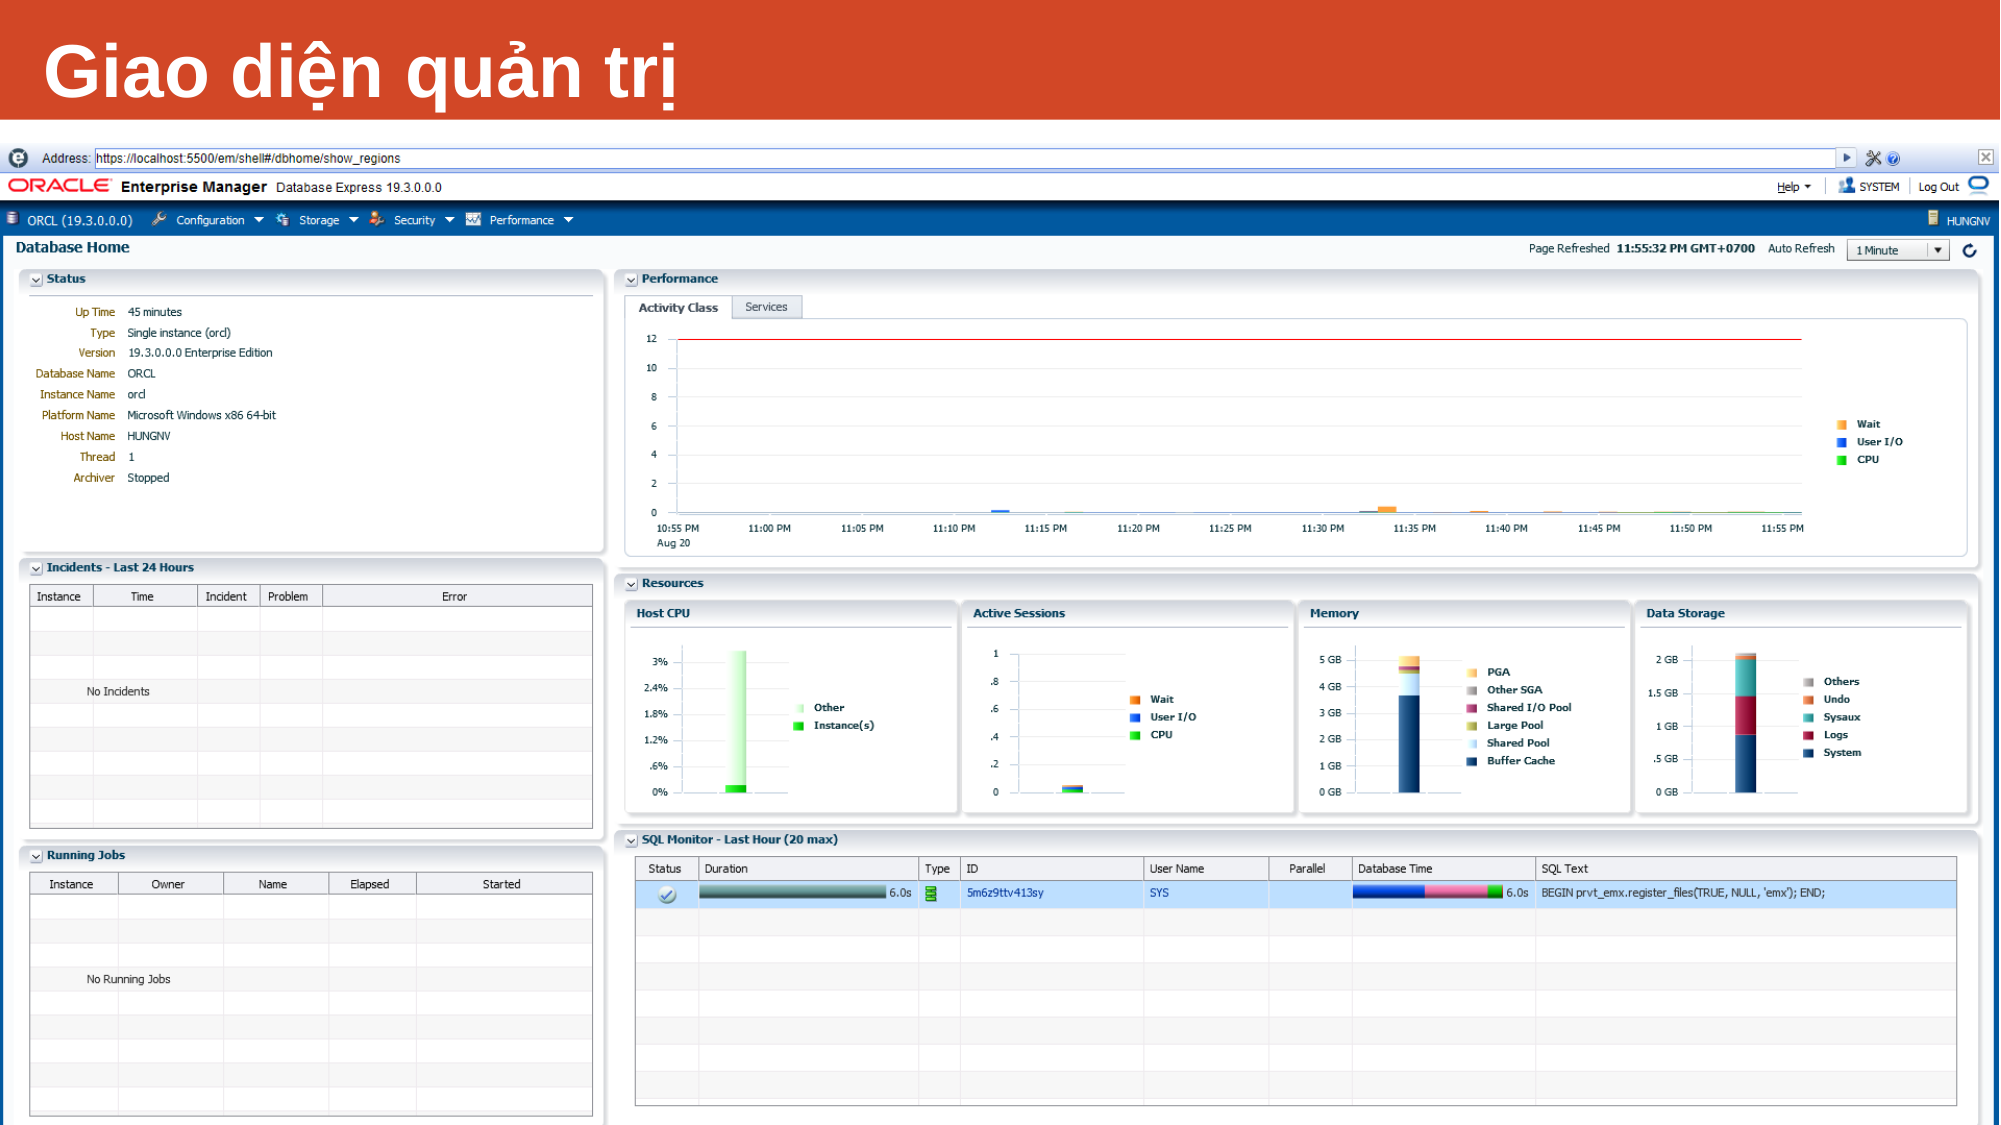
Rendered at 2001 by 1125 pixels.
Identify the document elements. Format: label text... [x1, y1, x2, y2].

picture [0, 143, 1999, 1125]
title Giao diện quản trị [28, 0, 1970, 120]
